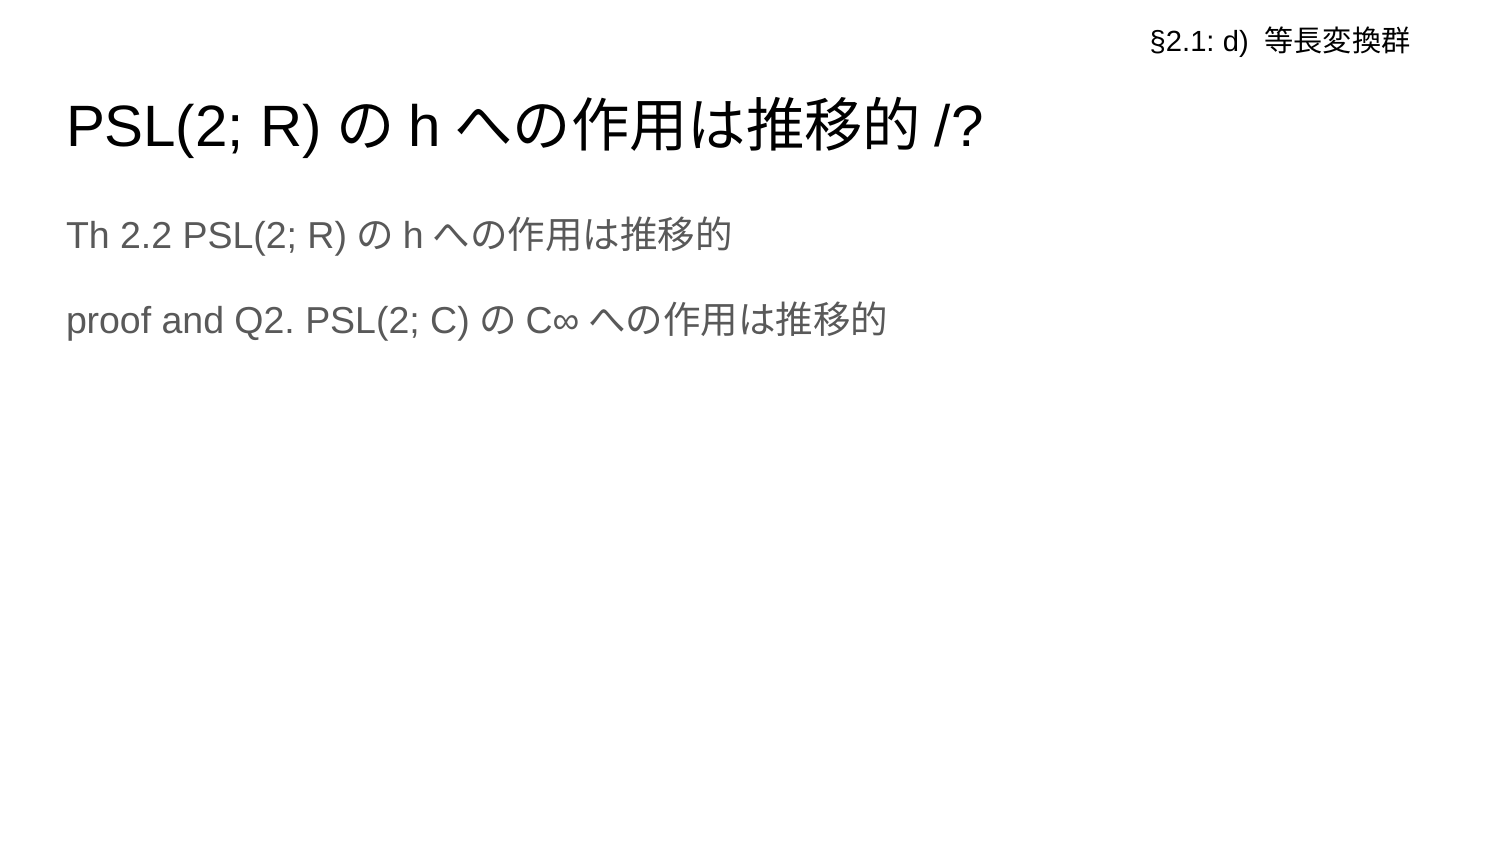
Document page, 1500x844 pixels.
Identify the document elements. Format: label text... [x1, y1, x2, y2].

title §2.1: d) 等長変換群 [1134, 7, 1487, 65]
list Th 2.2 PSL(2; R)のhへの作用は推移的 proof and Q2. PSL(2; C)のC∞への作用は推移的 [51, 189, 1449, 750]
title PSL(2; R)のhへの作用は推移的/? [51, 72, 1449, 167]
